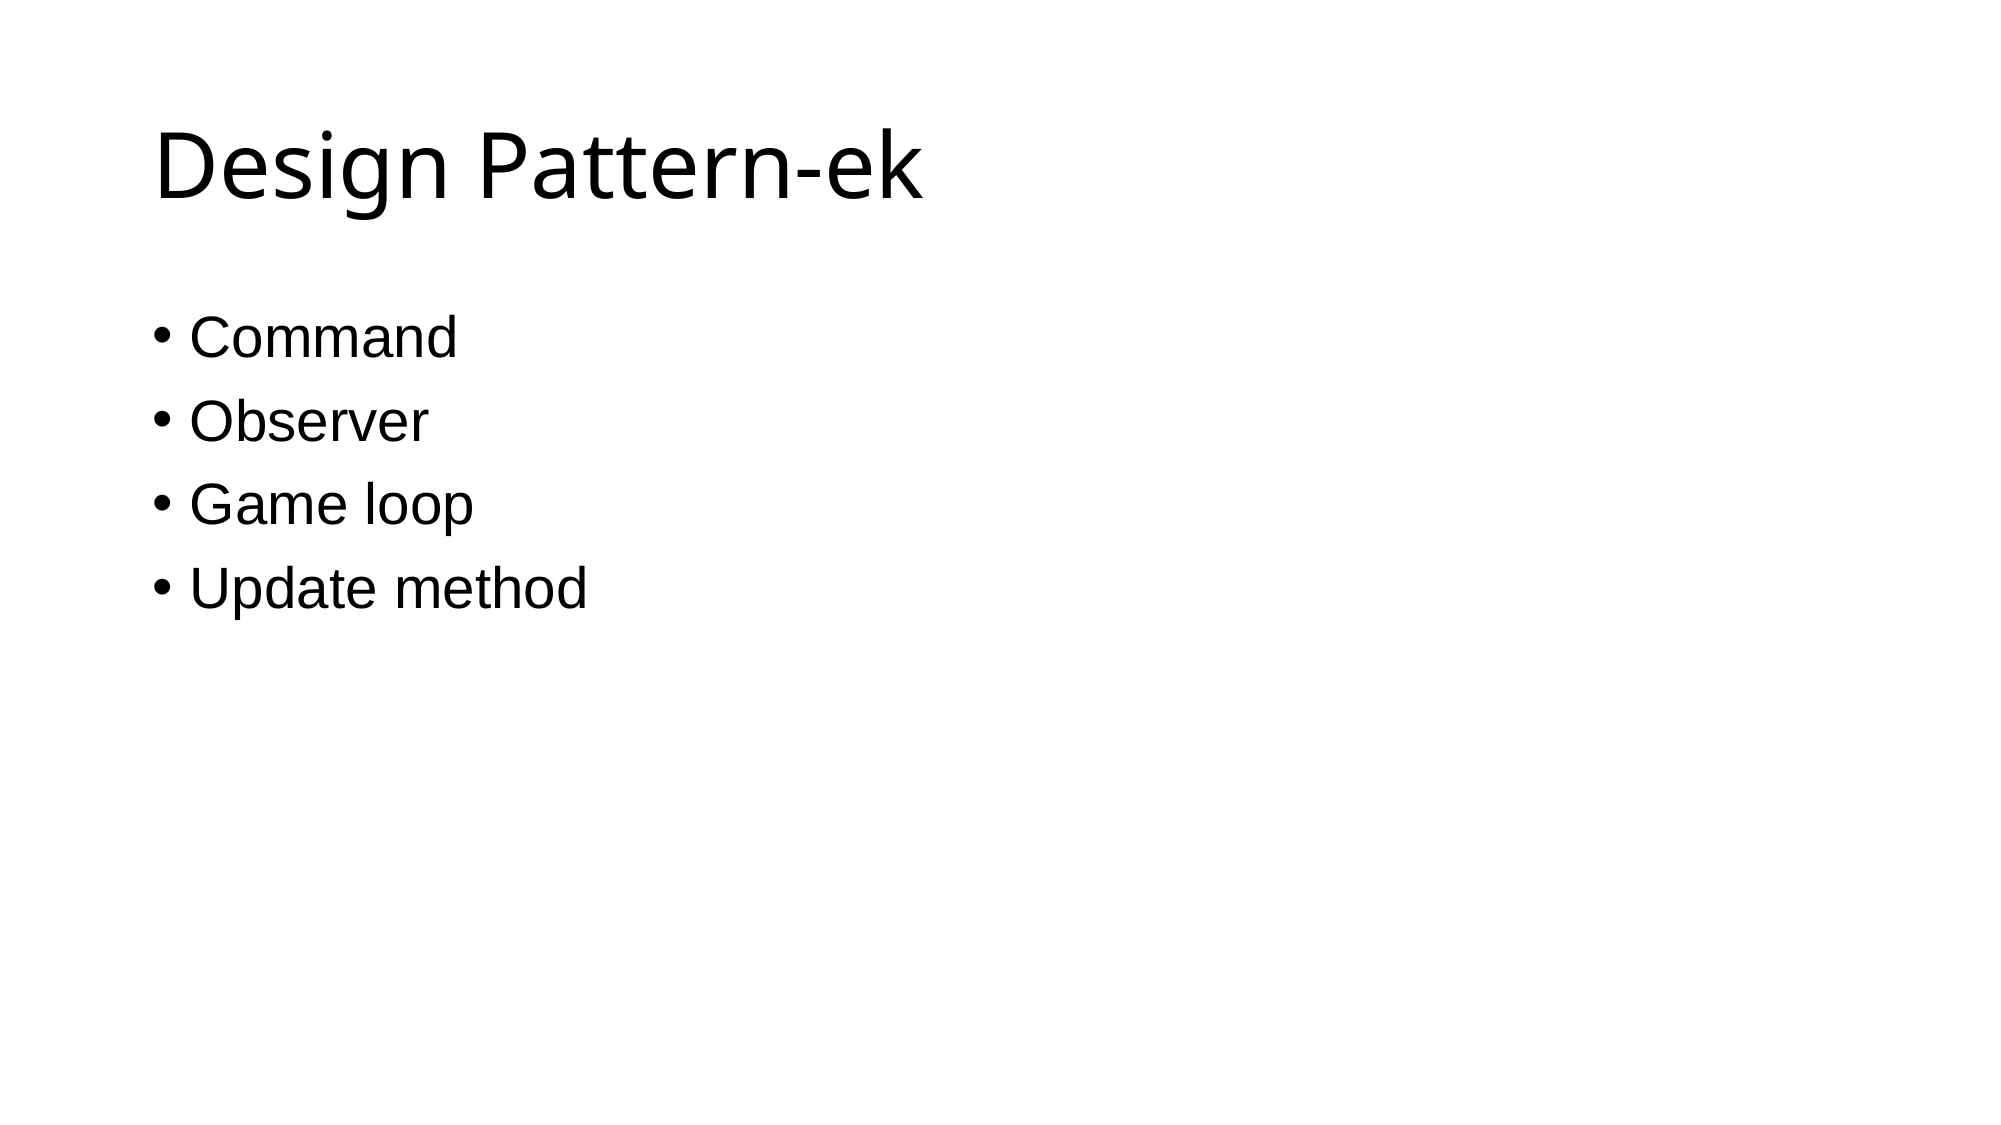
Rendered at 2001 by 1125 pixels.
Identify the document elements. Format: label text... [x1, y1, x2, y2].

list Command Observer Game loop Update method [137, 299, 1863, 1014]
title Design Pattern-ek [137, 59, 1863, 278]
